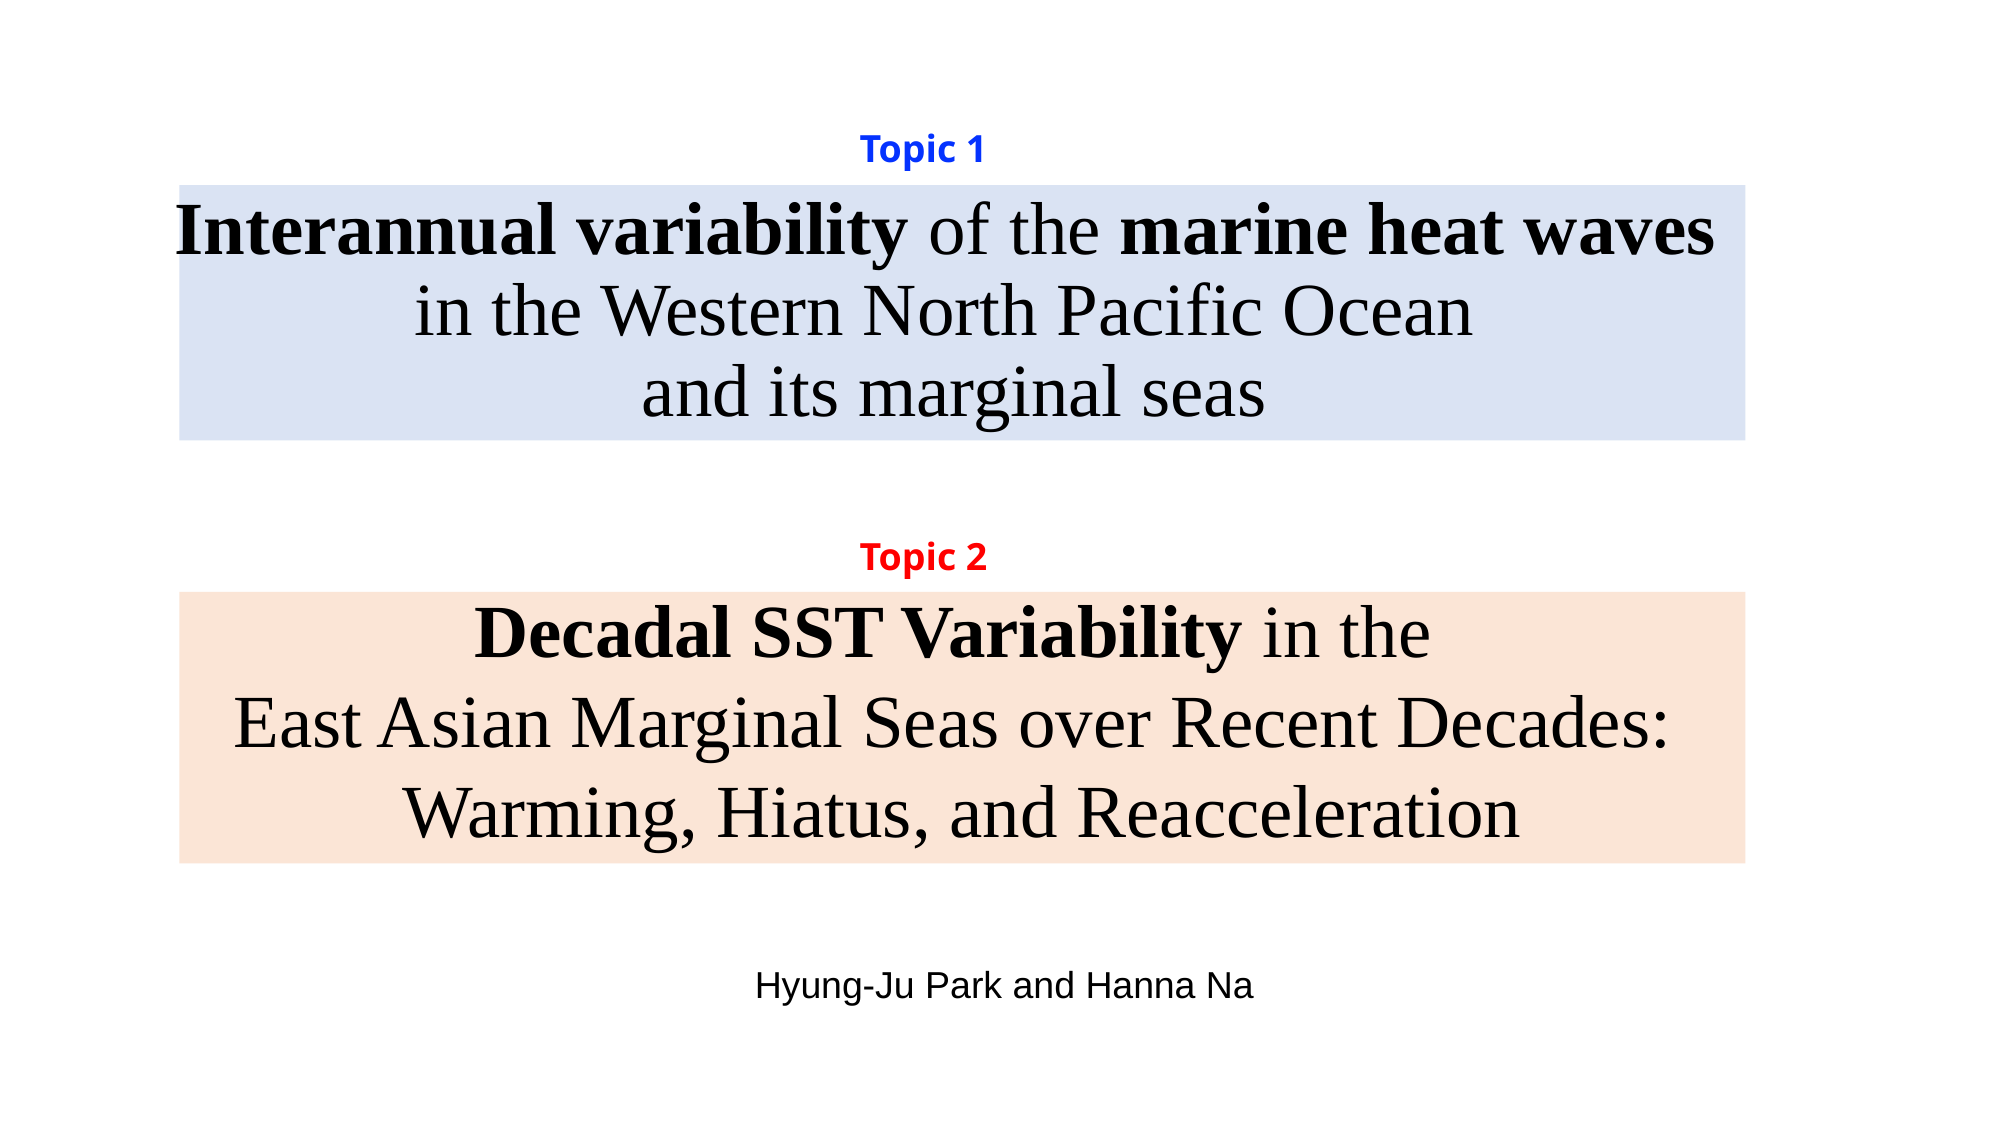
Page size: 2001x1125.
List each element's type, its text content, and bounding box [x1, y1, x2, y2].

text_box Decadal SST Variability in the East Asian Marginal Seas over Recent Decades: Warming, Hiatus, and Reacceleration [169, 575, 1756, 861]
text_box Topic 1 [844, 117, 1013, 177]
text_box Topic 2 [844, 525, 1013, 575]
text_box Hyung-Ju Park and Hanna Na [739, 954, 1269, 1014]
title Interannual variability of the marine heat waves in the Western North Pacific Ocean and its marginal seas [88, 170, 1821, 441]
